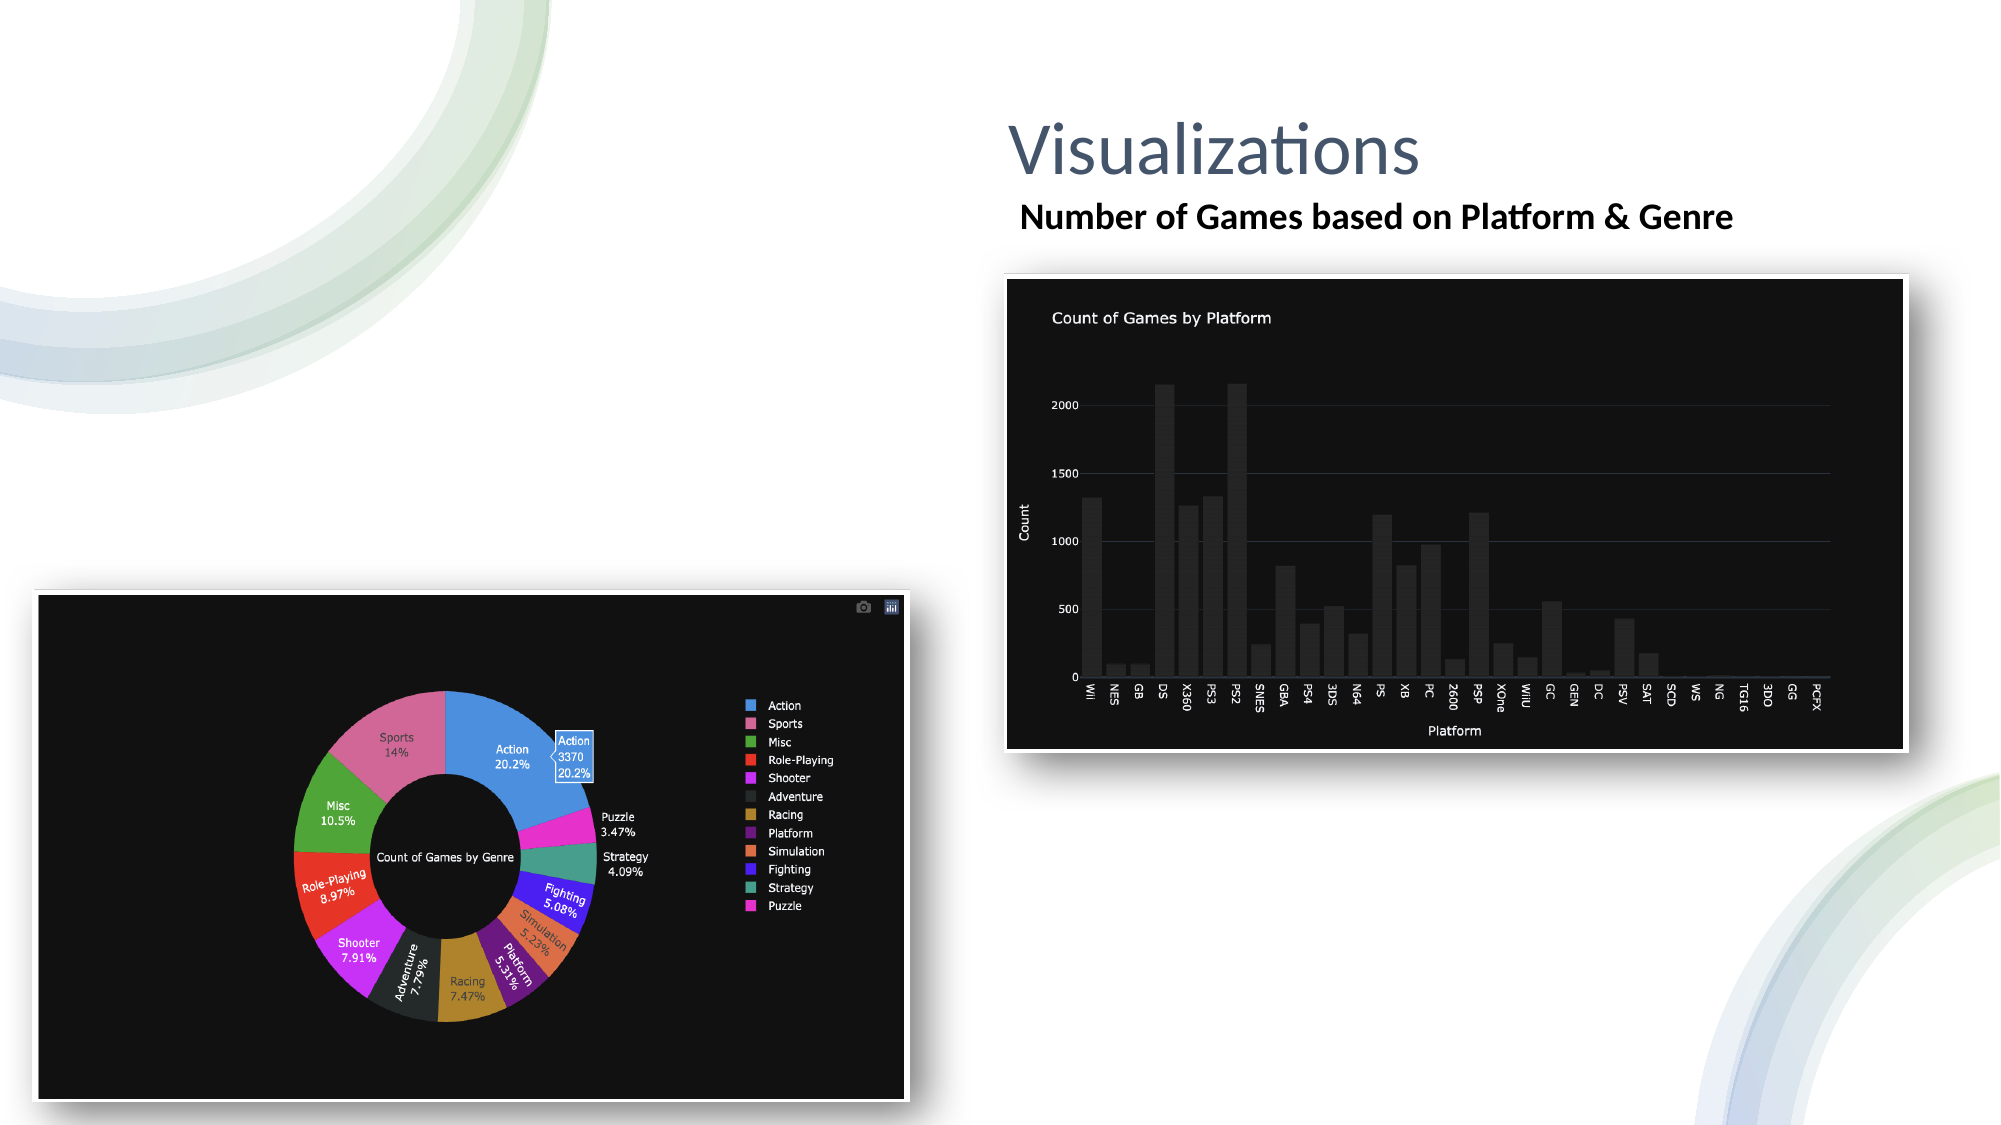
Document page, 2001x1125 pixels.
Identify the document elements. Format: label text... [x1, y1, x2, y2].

text_box [0, 0, 2000, 1125]
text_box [0, 0, 552, 415]
text_box Visualizations [993, 66, 1810, 199]
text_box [1670, 795, 2000, 1102]
picture [32, 589, 910, 1103]
picture [1004, 273, 1909, 754]
text_box Number of Games based on Platform & Genre [1004, 132, 1795, 270]
text_box [131, 463, 973, 994]
